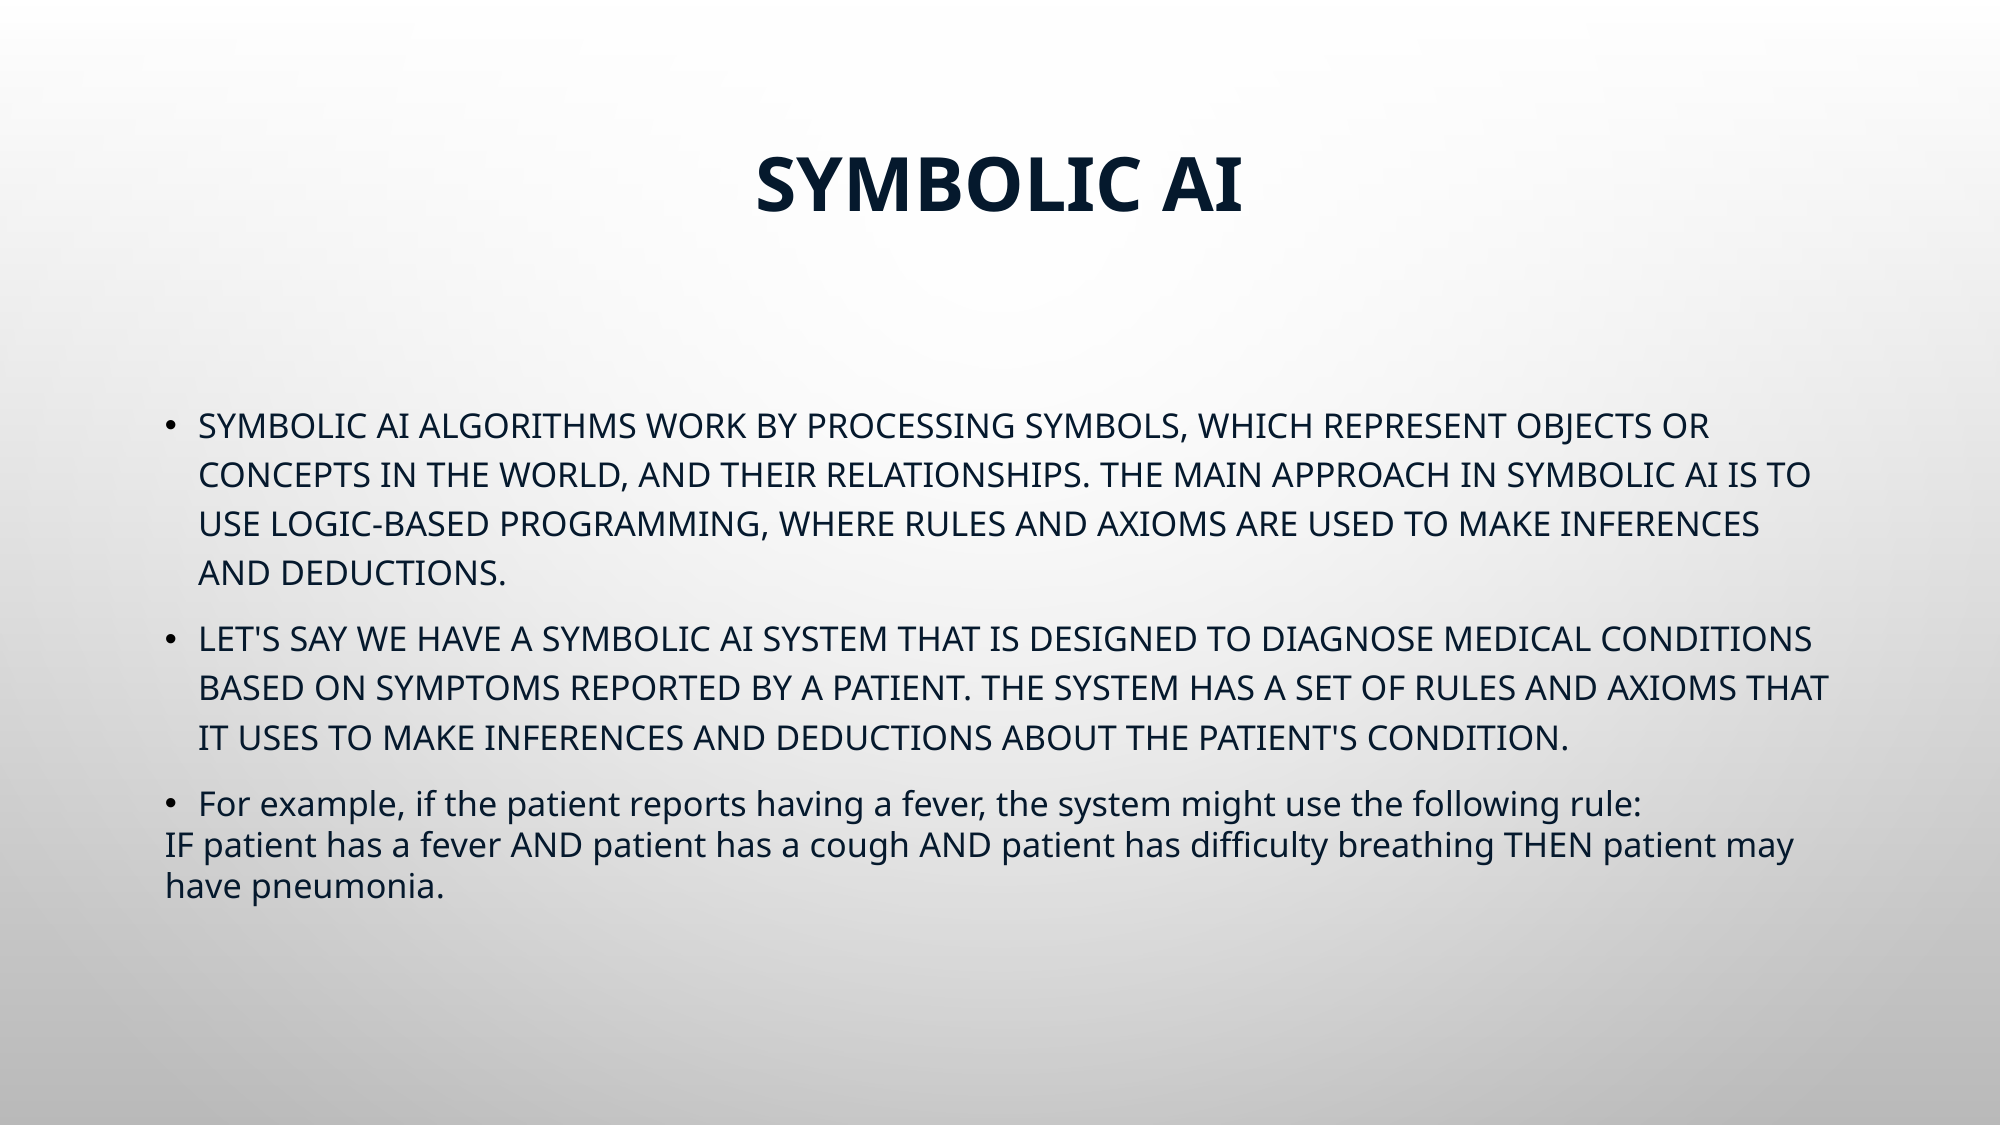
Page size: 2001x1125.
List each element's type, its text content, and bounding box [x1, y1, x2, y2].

list Symbolic AI algorithms work by processing symbols, which represent objects or concepts in the world, and their relationships. The main approach in Symbolic AI is to use logic-based programming, where rules and axioms are used to make inferences and deductions. Let's say we have a Symbolic AI system that is designed to diagnose medical conditions based on symptoms reported by a patient. The system has a set of rules and axioms that it uses to make inferences and deductions about the patient's condition. For example, if the patient reports having a fever, the system might use the following rule: IF patient has a fever AND patient has a cough AND patient has difficulty breathing THEN patient may have pneumonia. [149, 388, 1851, 950]
picture [0, 0, 2000, 1125]
title Symbolic AI [149, 101, 1851, 364]
